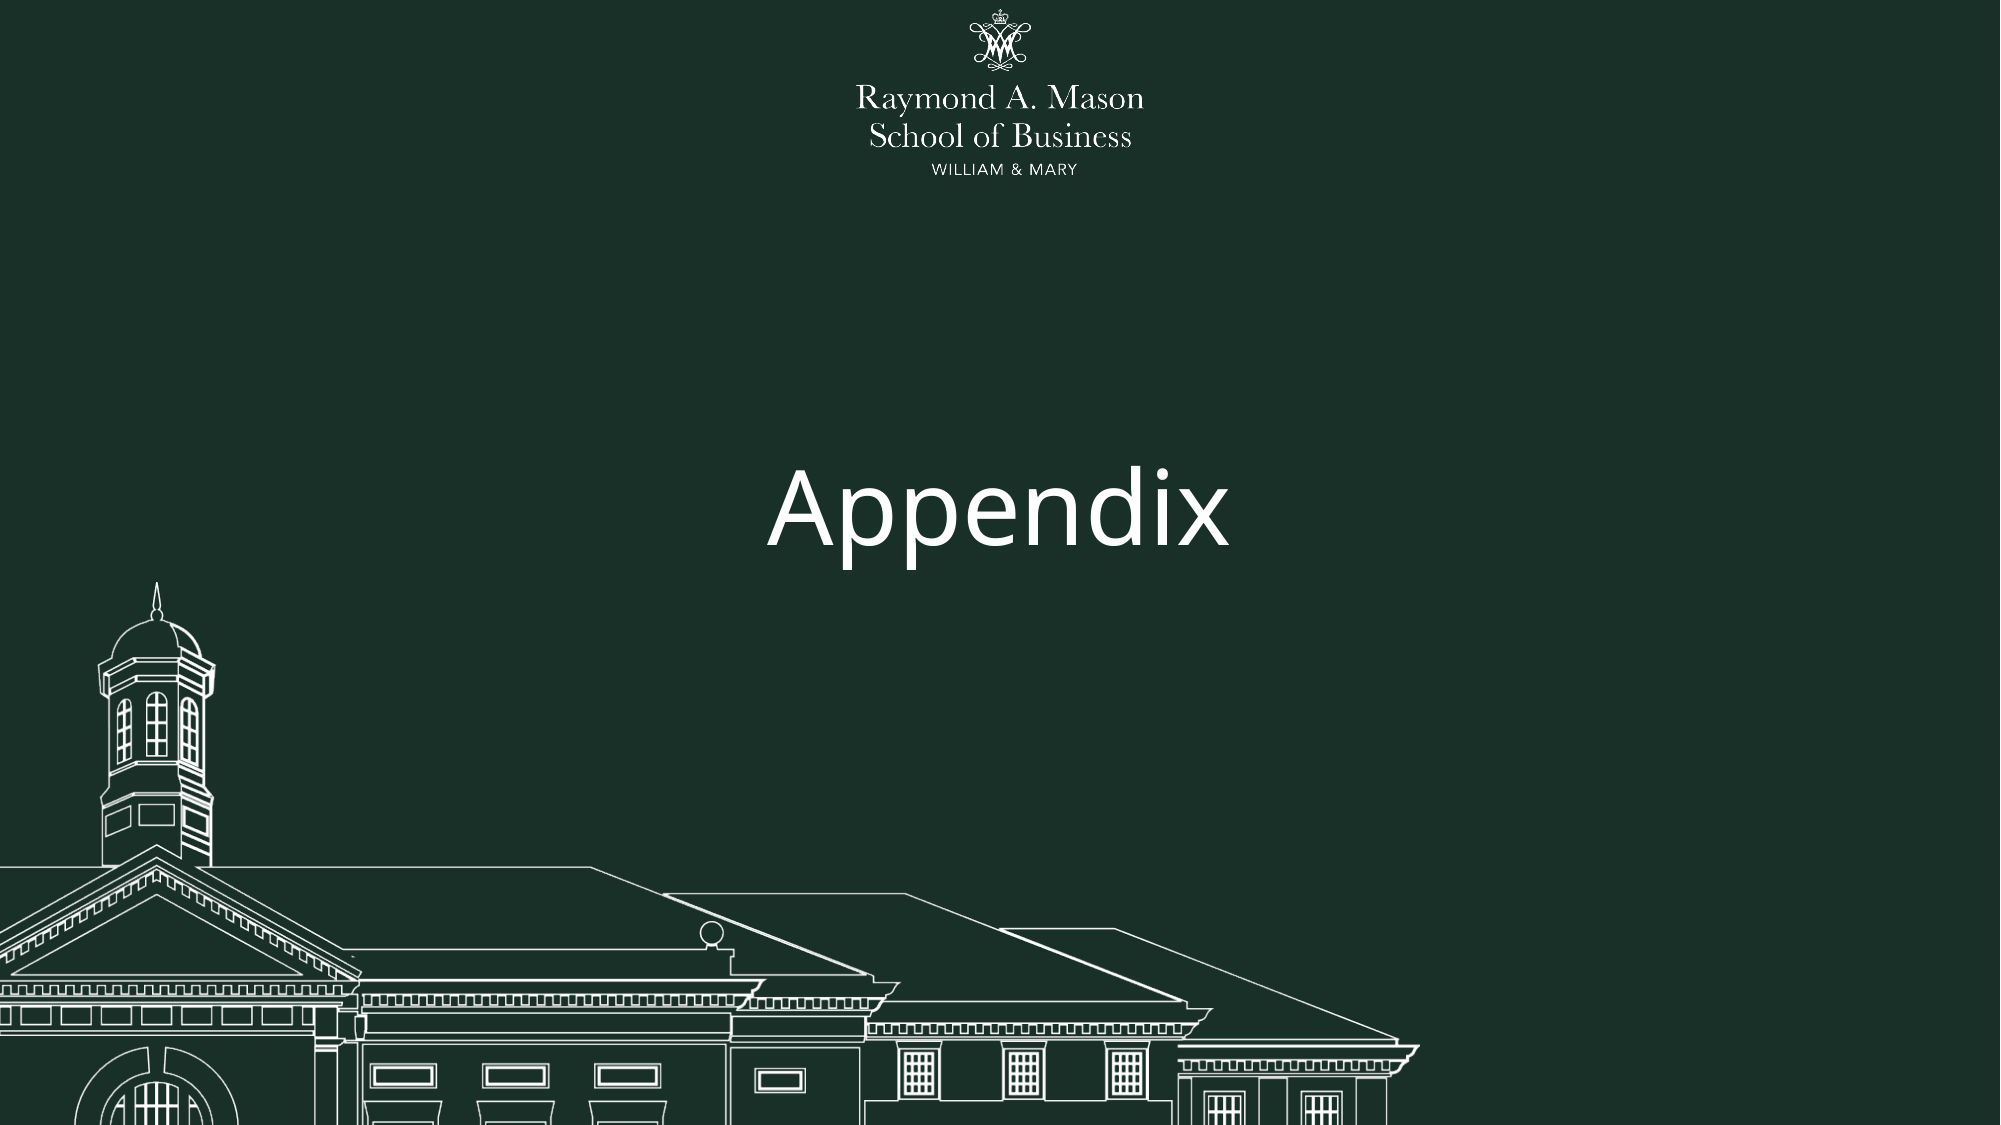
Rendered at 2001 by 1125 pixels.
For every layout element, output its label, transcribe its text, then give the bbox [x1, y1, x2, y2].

picture [856, 9, 1144, 175]
picture [0, 582, 1420, 1125]
title Appendix [249, 184, 1750, 576]
